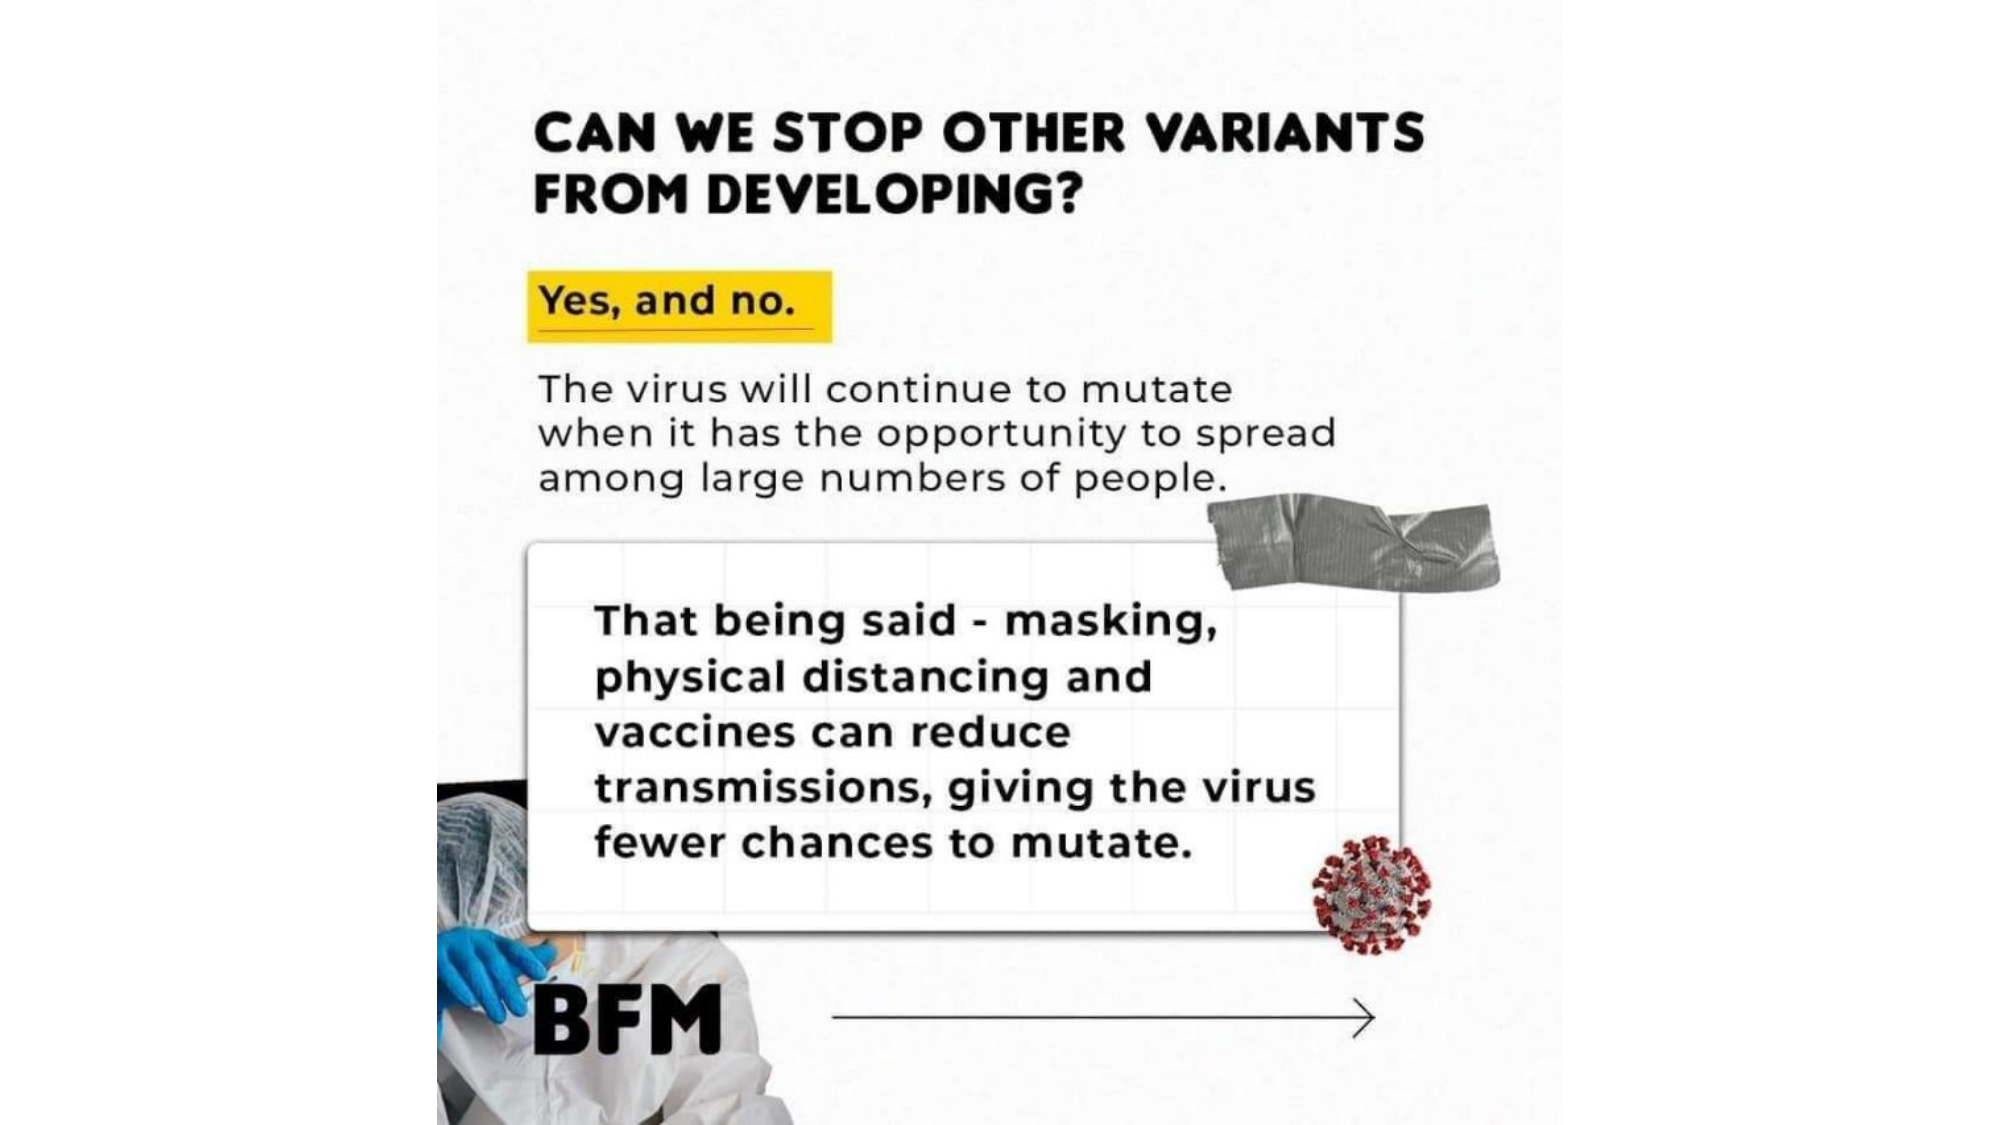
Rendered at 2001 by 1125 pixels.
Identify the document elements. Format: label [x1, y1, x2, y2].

picture [437, 0, 1563, 1125]
